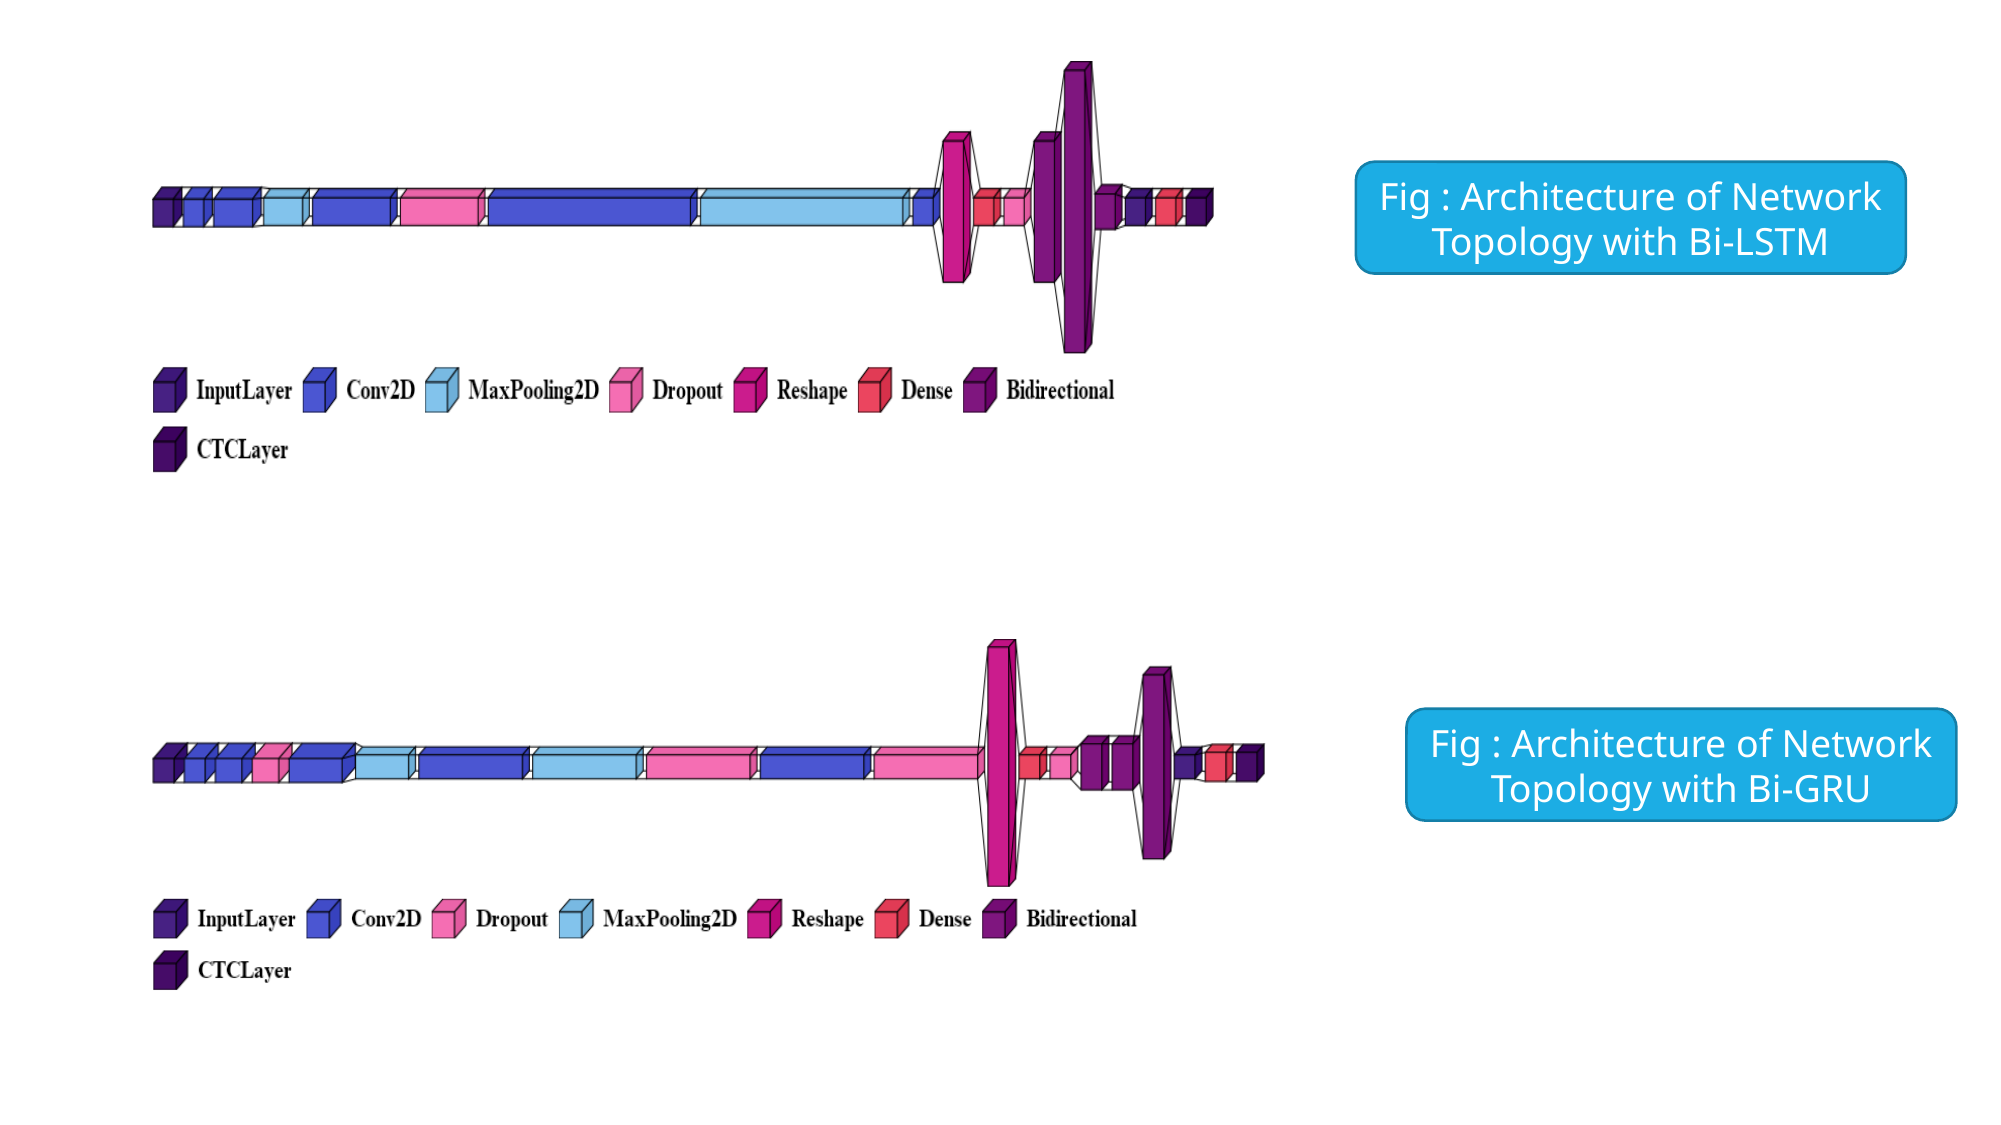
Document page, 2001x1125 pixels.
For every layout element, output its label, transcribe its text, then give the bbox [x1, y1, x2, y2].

text_box Fig : Architecture of Network Topology with Bi-GRU [1405, 707, 1958, 822]
picture [142, 61, 1224, 486]
text_box Fig : Architecture of Network Topology with Bi-LSTM [1354, 160, 1908, 275]
picture [142, 639, 1276, 1002]
